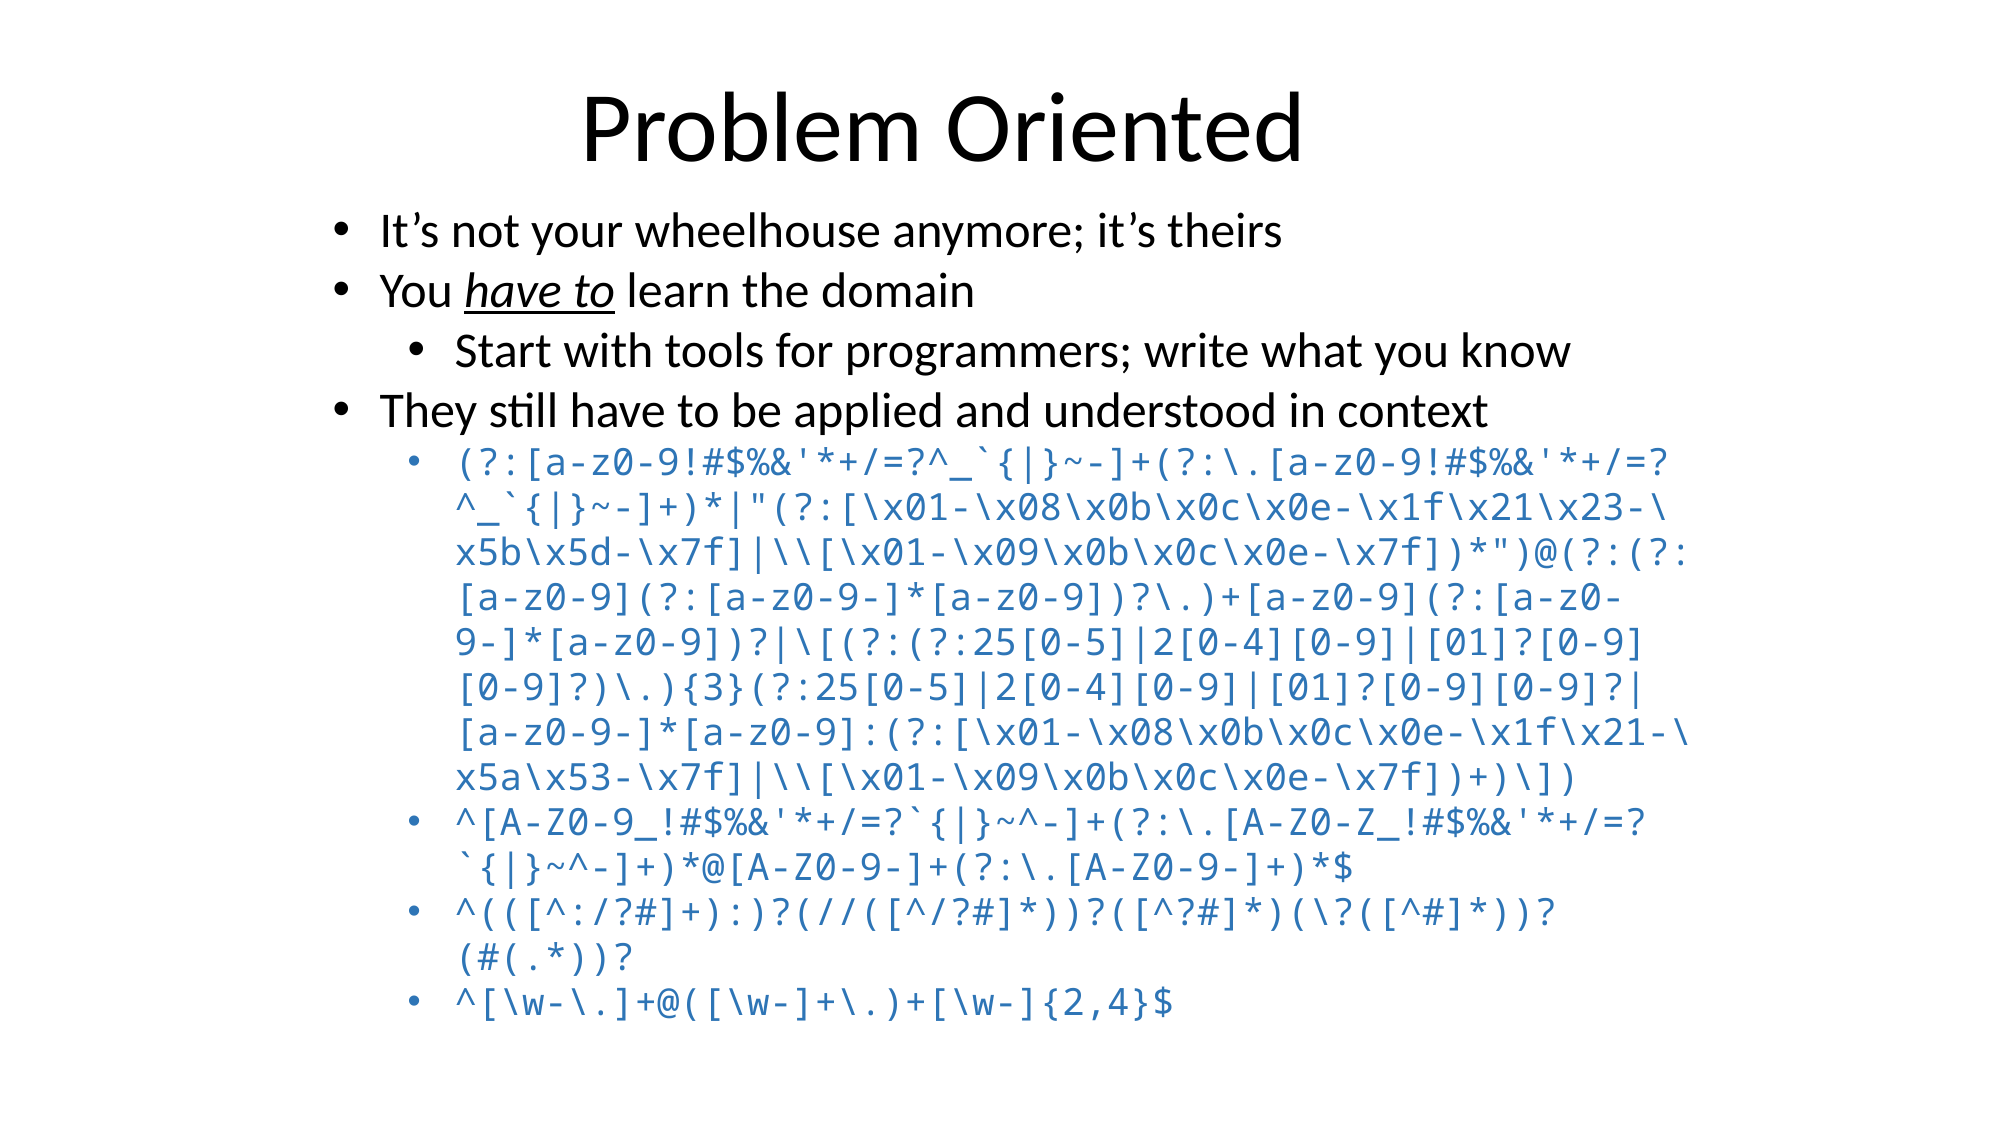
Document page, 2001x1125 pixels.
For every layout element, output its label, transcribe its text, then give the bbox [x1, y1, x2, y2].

text_box It’s not your wheelhouse anymore; it’s theirs You have to learn the domain Start with tools for programmers; write what you know They still have to be applied and understood in context (?:[a-z0-9!#$%&'*+/=?^_`{|}~-]+(?:\.[a-z0-9!#$%&'*+/=?^_`{|}~-]+)*|"(?:[\x01-\x08\x0b\x0c\x0e-\x1f\x21\x23-\x5b\x5d-\x7f]|\\[\x01-\x09\x0b\x0c\x0e-\x7f])*")@(?:(?:[a-z0-9](?:[a-z0-9-]*[a-z0-9])?\.)+[a-z0-9](?:[a-z0-9-]*[a-z0-9])?|\[(?:(?:25[0-5]|2[0-4][0-9]|[01]?[0-9][0-9]?)\.){3}(?:25[0-5]|2[0-4][0-9]|[01]?[0-9][0-9]?|[a-z0-9-]*[a-z0-9]:(?:[\x01-\x08\x0b\x0c\x0e-\x1f\x21-\x5a\x53-\x7f]|\\[\x01-\x09\x0b\x0c\x0e-\x7f])+)\]) ^[A-Z0-9_!#$%&'*+/=?`{|}~^-]+(?:\.[A-Z0-Z_!#$%&'*+/=?`{|}~^-]+)*@[A-Z0-9-]+(?:\.[A-Z0-9-]+)*$ ^(([^:/?#]+):)?(//([^/?#]*))?([^?#]*)(\?([^#]*))?(#(.*))? ^[\w-\.]+@([\w-]+\.)+[\w-]{2,4}$ [317, 190, 1709, 1031]
text_box Problem Oriented [566, 54, 1434, 189]
